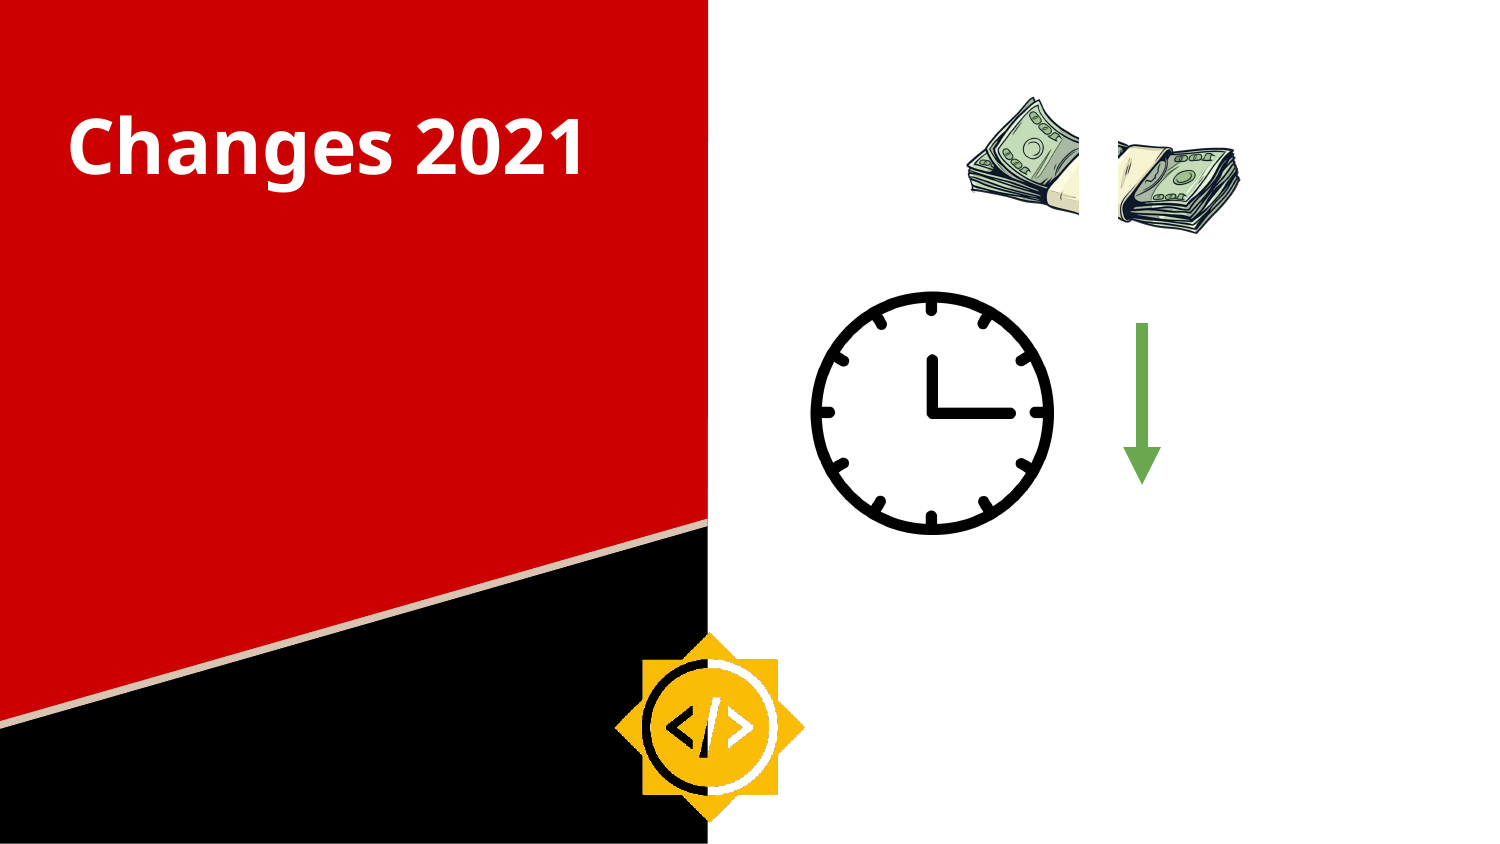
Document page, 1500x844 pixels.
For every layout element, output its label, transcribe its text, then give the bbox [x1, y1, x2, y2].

picture [947, 81, 1256, 246]
title Changes 2021 [51, 82, 660, 494]
picture [810, 291, 1055, 535]
picture [578, 623, 839, 844]
